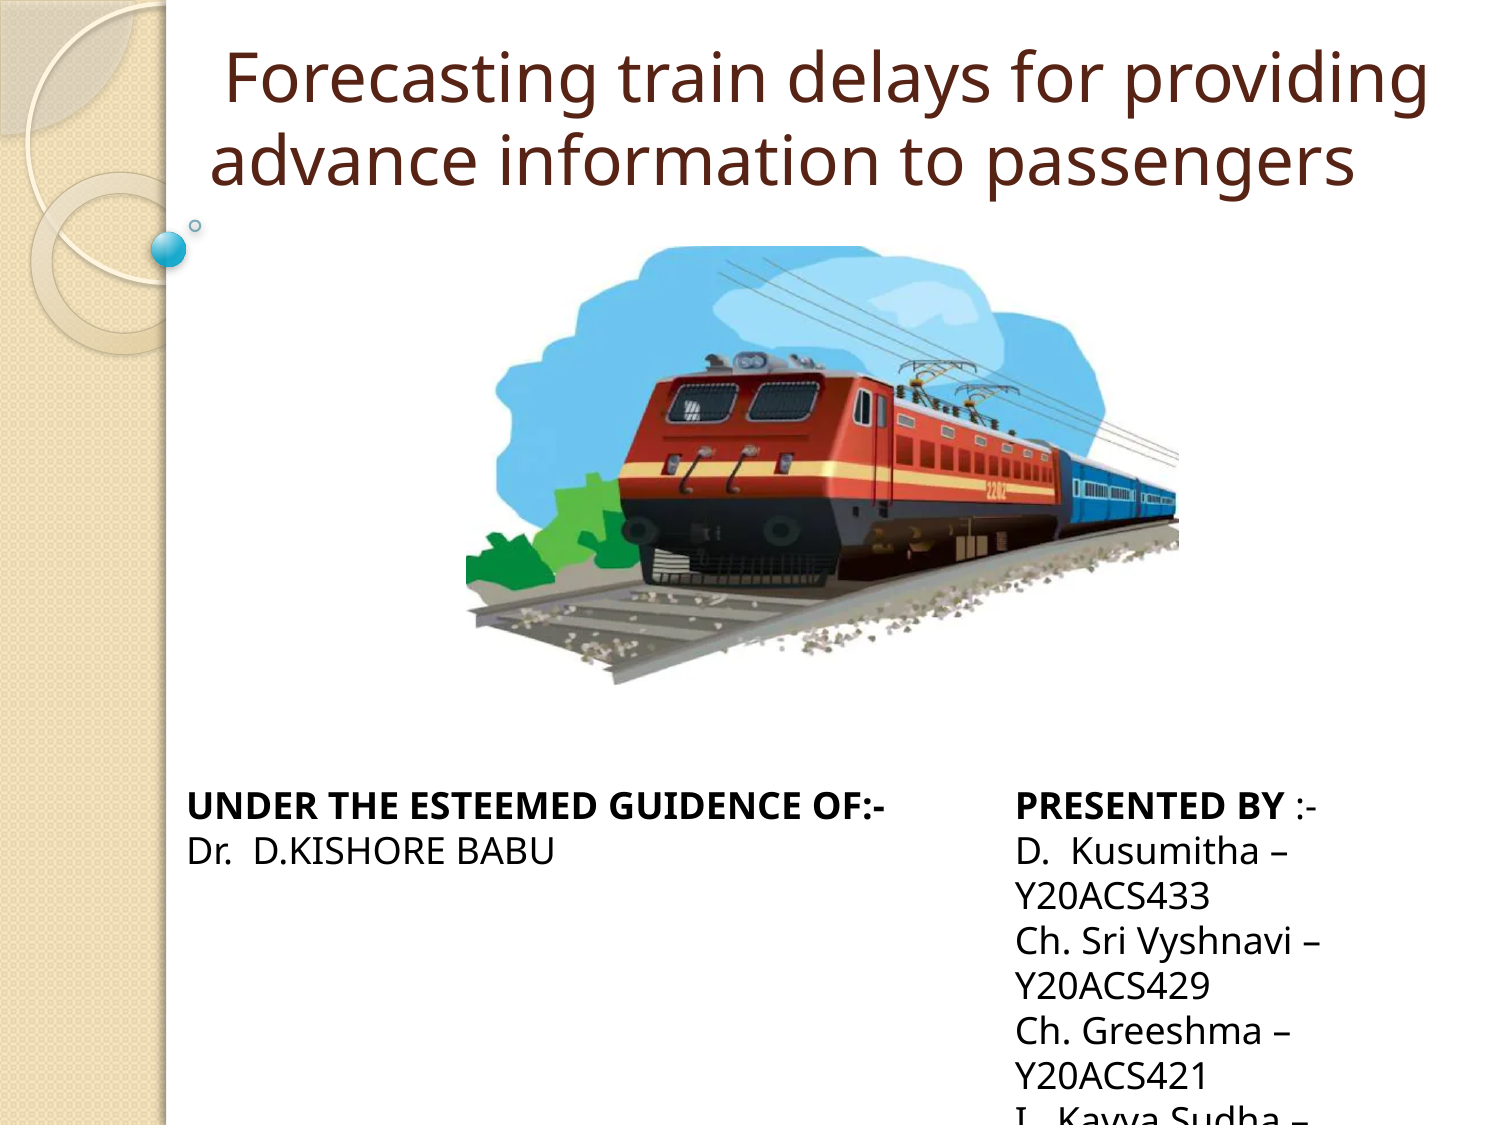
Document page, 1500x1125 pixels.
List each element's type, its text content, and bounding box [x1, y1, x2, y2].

title Forecasting train delays for providing advance information to passengers [194, 19, 1450, 207]
text_box PRESENTED BY :- D. Kusumitha – Y20ACS433 Ch. Sri Vyshnavi –Y20ACS429 Ch. Greeshma – Y20ACS421 I . Kavya Sudha – Y20ACS460 [999, 774, 1500, 1125]
text_box UNDER THE ESTEEMED GUIDENCE OF:- Dr. D.KISHORE BABU [171, 774, 963, 880]
picture [465, 246, 1179, 685]
